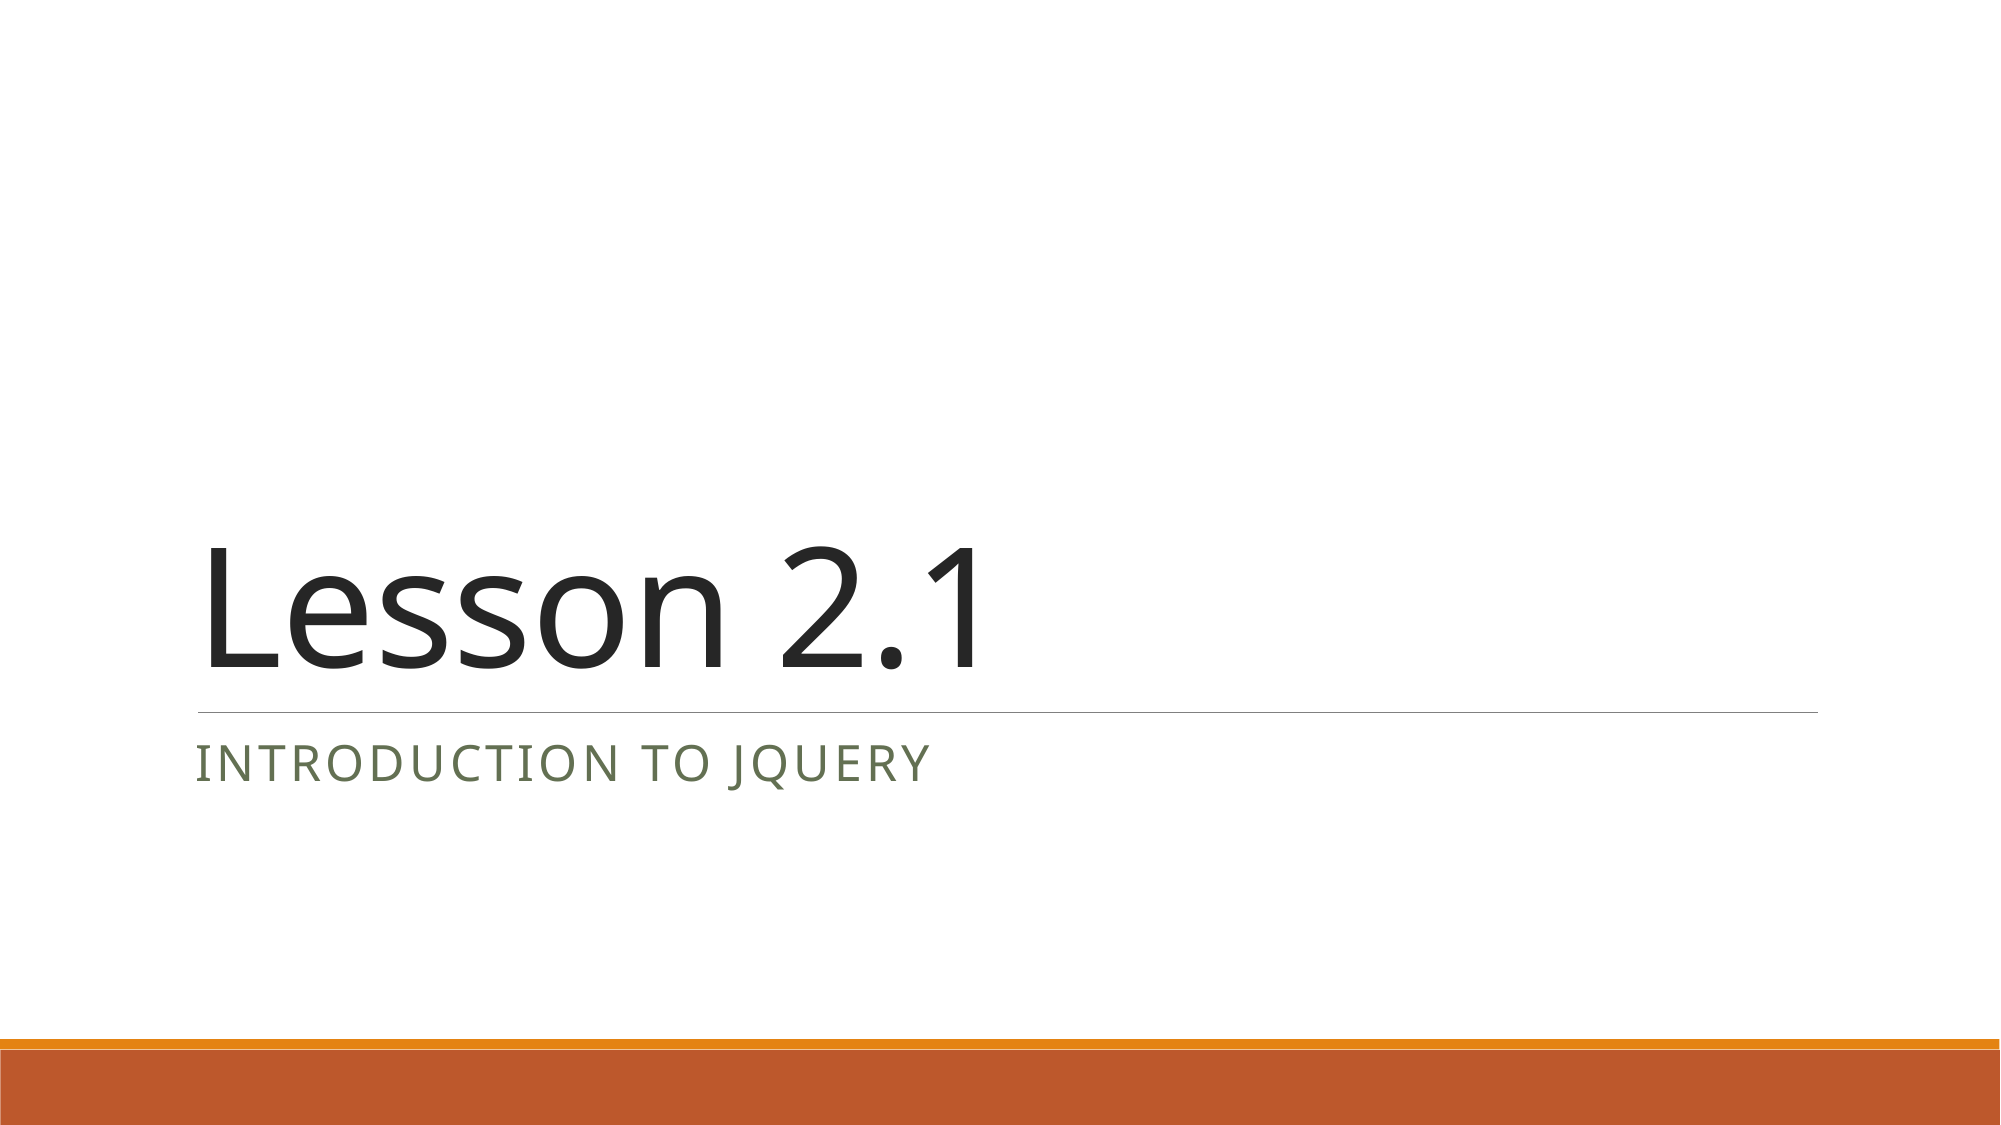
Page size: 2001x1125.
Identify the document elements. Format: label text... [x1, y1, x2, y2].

title Lesson 2.1 [180, 124, 1830, 710]
subtitle Introduction to jQuery [180, 730, 1831, 919]
